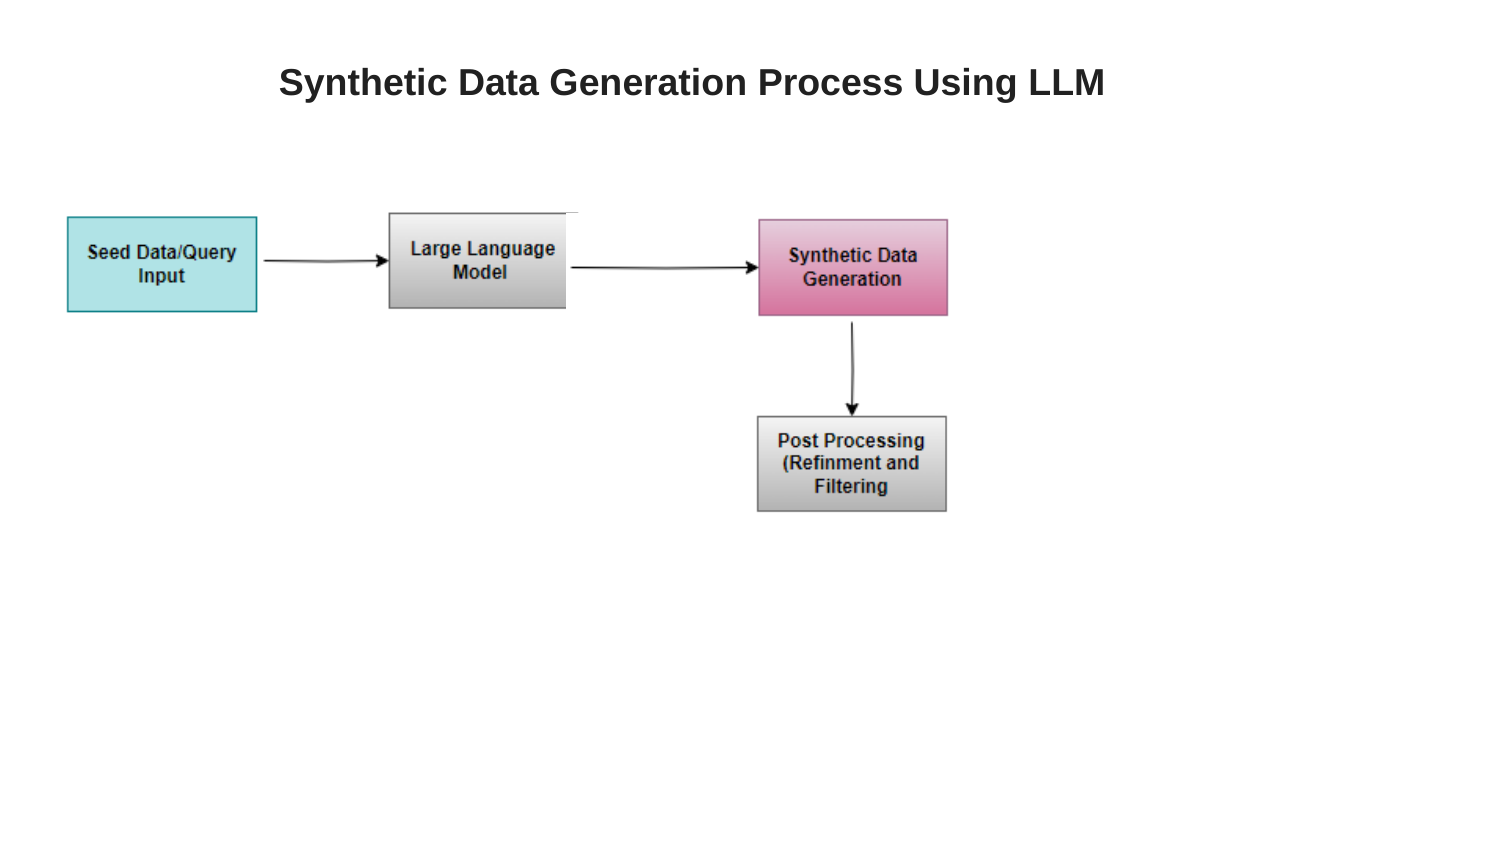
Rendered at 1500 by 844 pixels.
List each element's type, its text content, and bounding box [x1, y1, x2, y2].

text_box Synthetic Data Generation Process Using LLM [143, 36, 1242, 146]
picture [61, 205, 955, 520]
